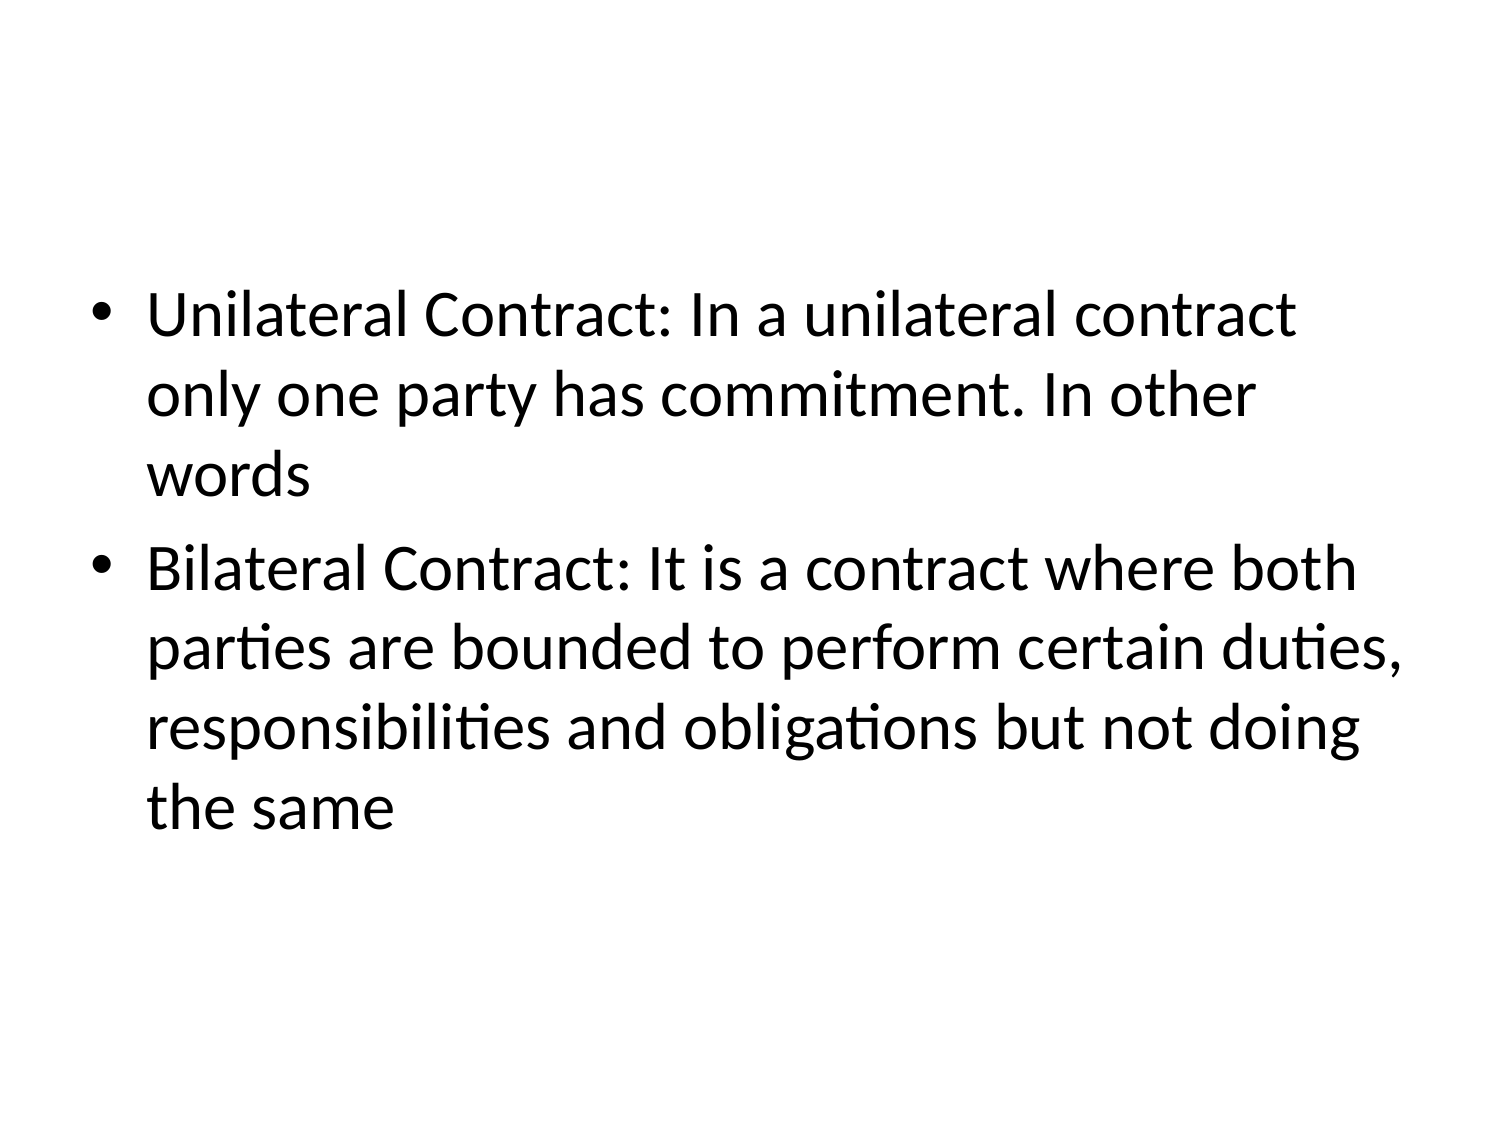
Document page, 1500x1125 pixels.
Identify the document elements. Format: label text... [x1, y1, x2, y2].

list Unilateral Contract: In a unilateral contract only one party has commitment. In other words Bilateral Contract: It is a contract where both parties are bounded to perform certain duties, responsibilities and obligations but not doing the same [75, 262, 1425, 1005]
